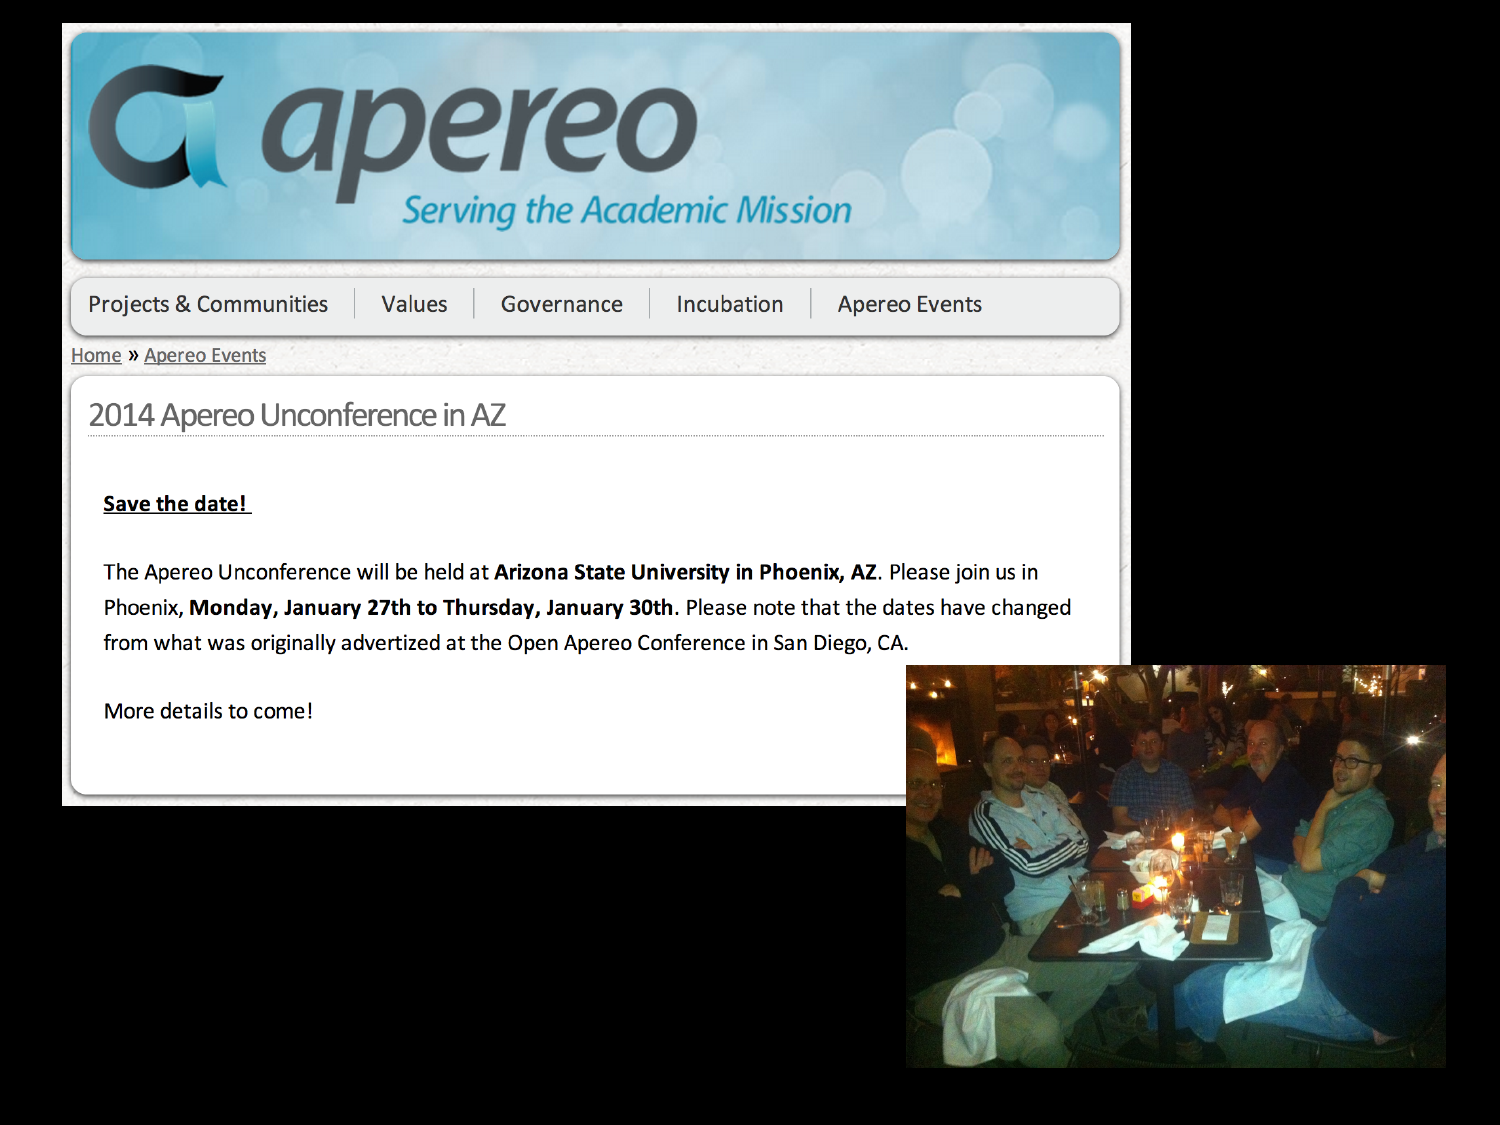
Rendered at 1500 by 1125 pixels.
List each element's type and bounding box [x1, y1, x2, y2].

picture [61, 23, 1446, 1068]
